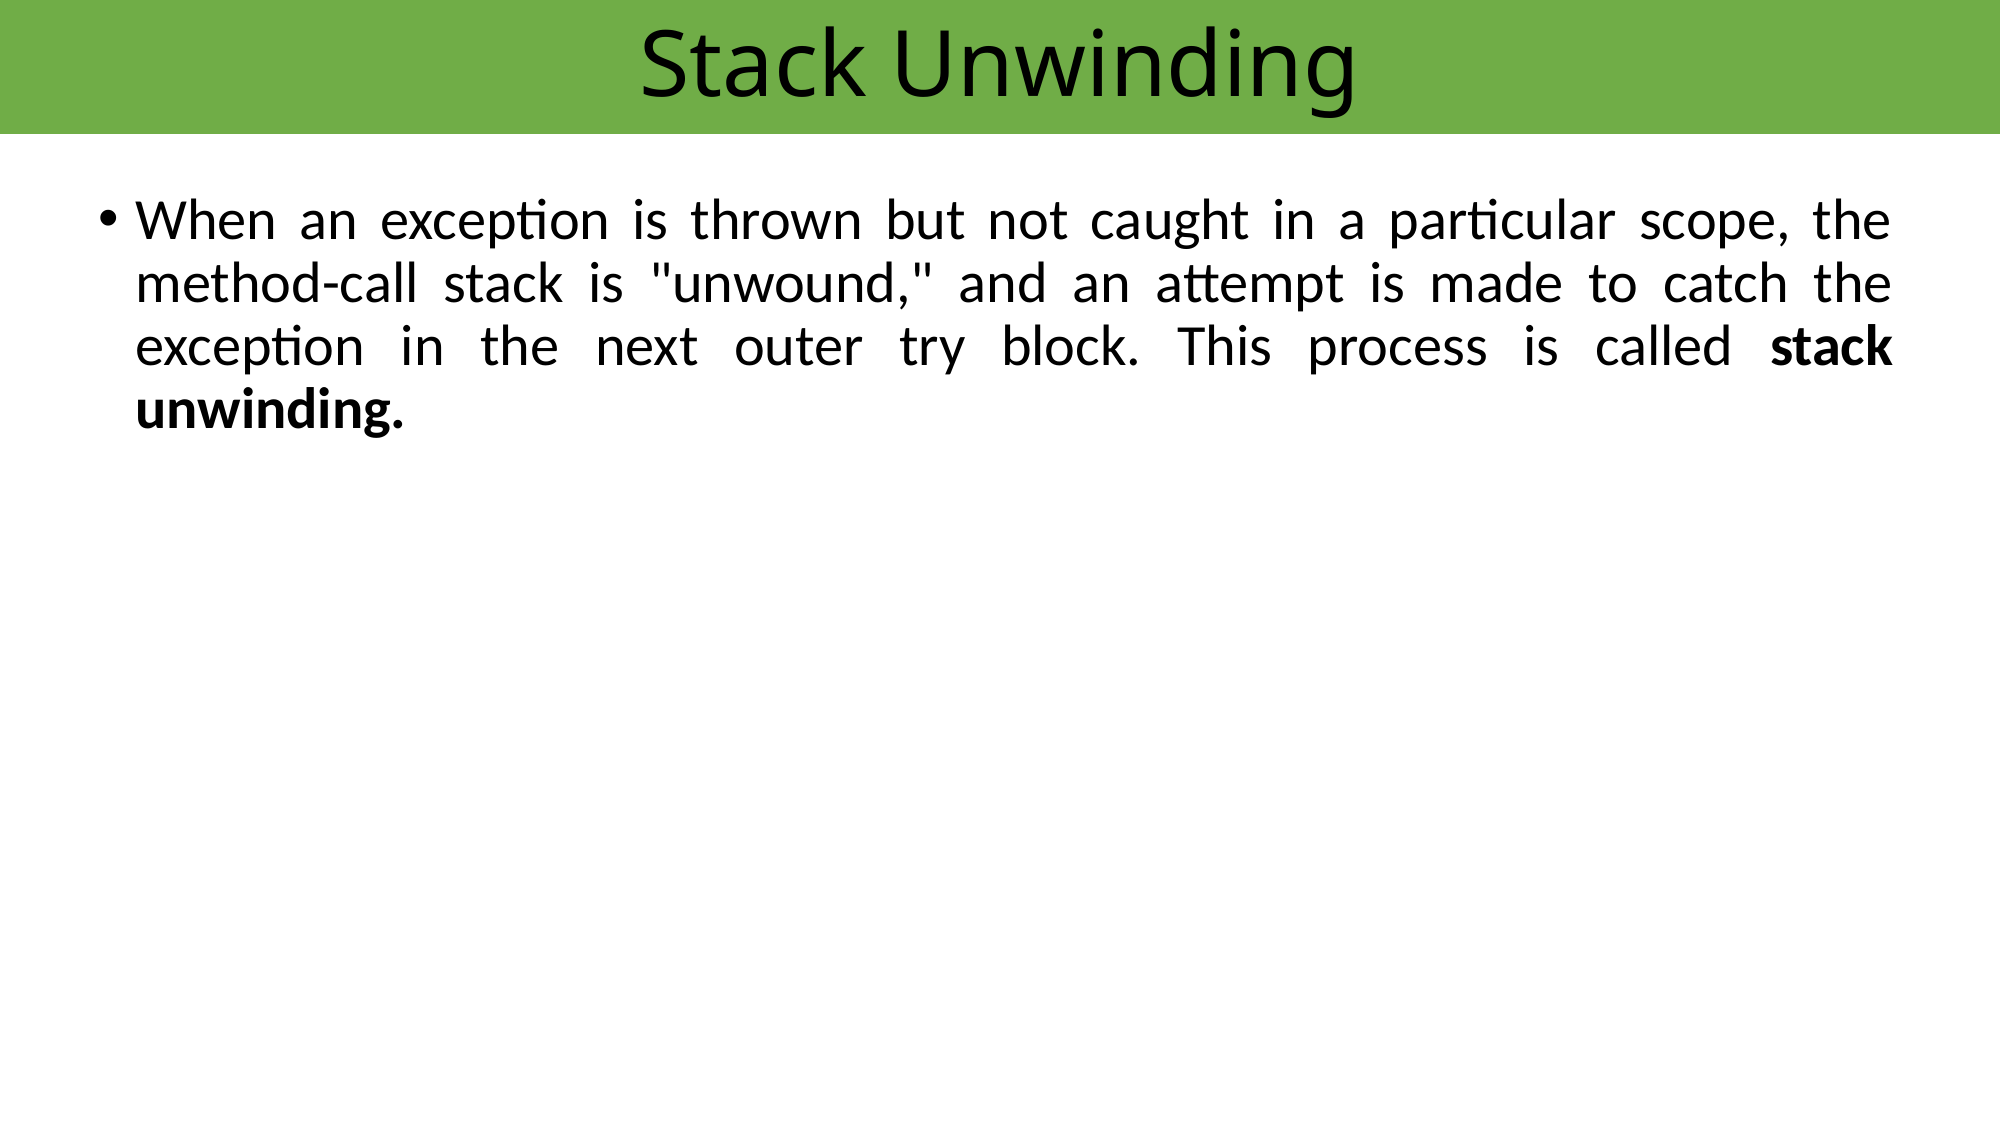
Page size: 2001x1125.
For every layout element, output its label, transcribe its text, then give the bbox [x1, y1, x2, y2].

list When an exception is thrown but not caught in a particular scope, the method-call stack is "unwound," and an attempt is made to catch the exception in the next outer try block. This process is called stack unwinding. [83, 181, 1909, 1044]
title Stack Unwinding [0, 0, 2000, 134]
